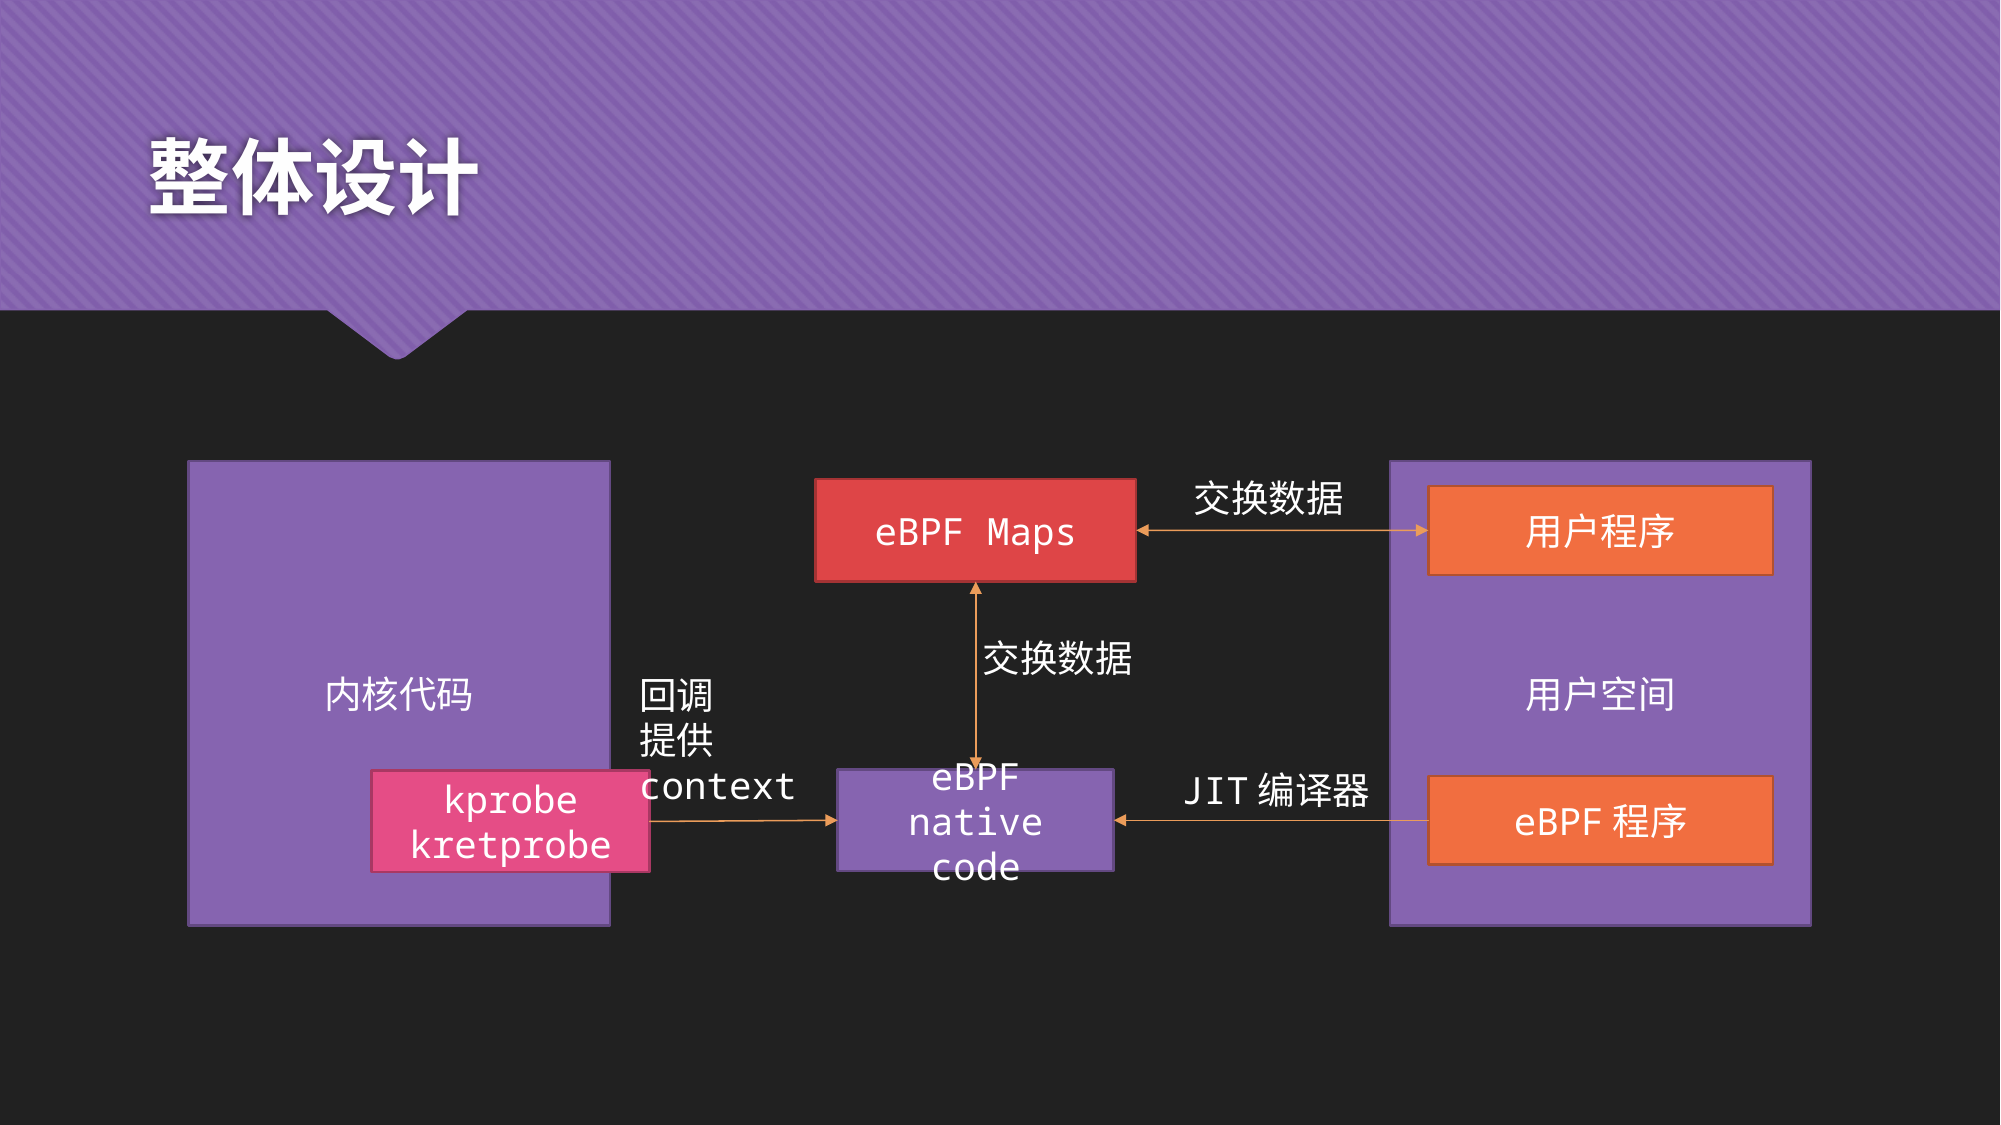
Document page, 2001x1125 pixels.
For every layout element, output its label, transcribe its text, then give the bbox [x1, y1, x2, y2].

text_box 交换数据 [968, 627, 975, 688]
text_box 用户程序 [1427, 485, 1774, 576]
title 整体设计 [132, 73, 1868, 233]
text_box eBPF程序 [1427, 775, 1774, 866]
text_box eBPF native code [836, 768, 1115, 872]
text_box 交换数据 [977, 627, 1176, 688]
text_box 用户空间 [1389, 460, 1812, 927]
text_box JIT编译器 [1166, 759, 1398, 819]
text_box 回调 提供context [624, 664, 887, 815]
text_box eBPF Maps [814, 478, 1137, 583]
text_box 交换数据 [1179, 468, 1387, 528]
text_box 内核代码 [187, 460, 611, 927]
text_box kprobe kretprobe [370, 769, 651, 873]
